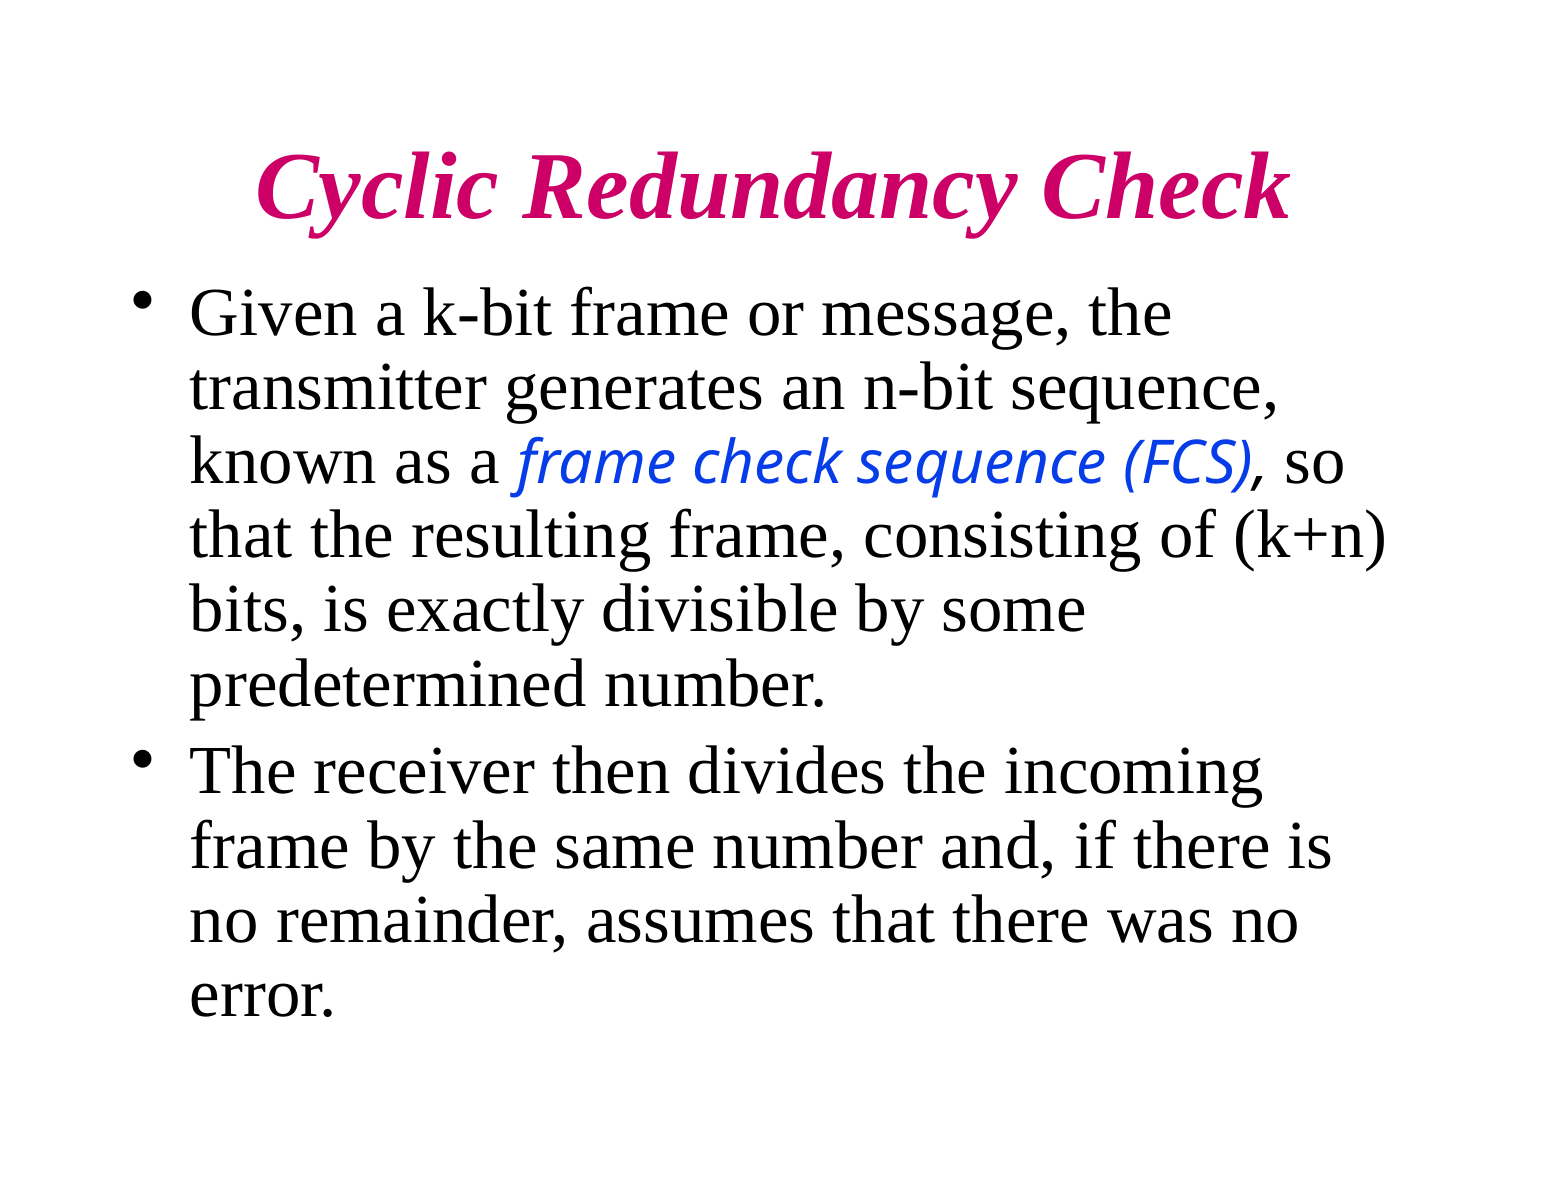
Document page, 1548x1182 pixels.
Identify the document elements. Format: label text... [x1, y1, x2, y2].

title Cyclic Redundancy Check [116, 104, 1432, 256]
list Given a k-bit frame or message, the transmitter generates an n-bit sequence, known as a frame check sequence (FCS), so that the resulting frame, consisting of (k+n) bits, is exactly divisible by some predetermined number. The receiver then divides the incoming frame by the same number and, if there is no remainder, assumes that there was no error. [116, 268, 1432, 1112]
